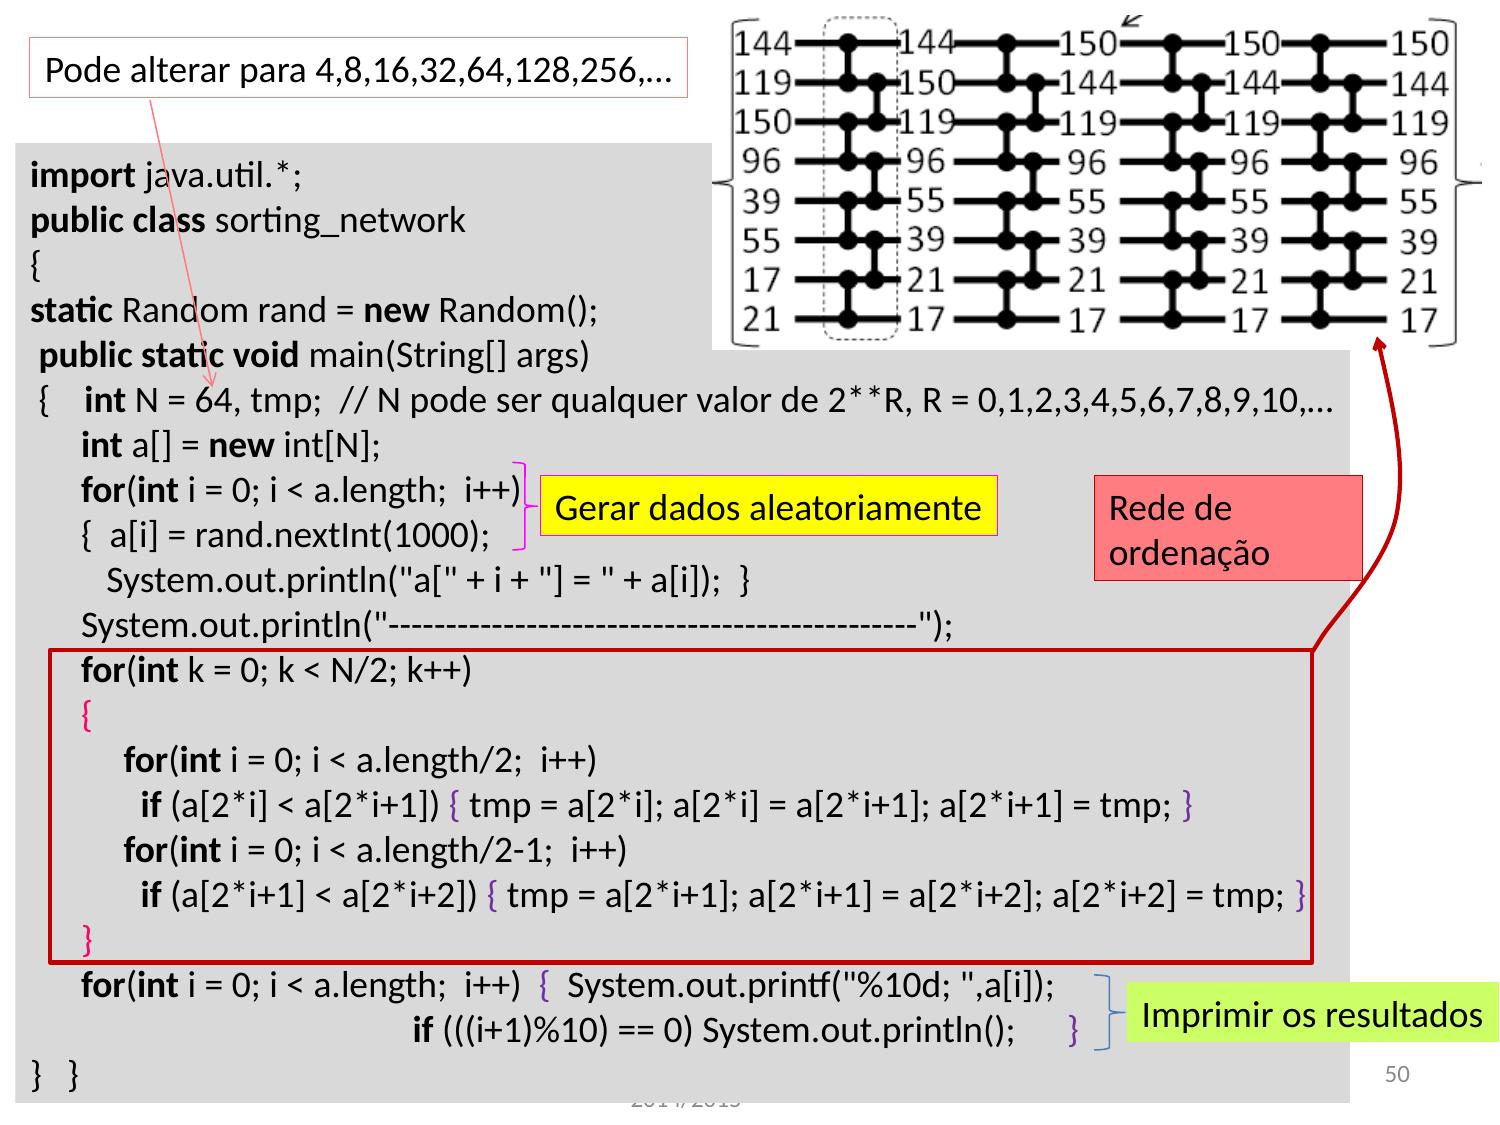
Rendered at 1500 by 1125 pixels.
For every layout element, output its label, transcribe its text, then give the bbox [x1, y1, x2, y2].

slide_number 50 [1350, 1059, 1425, 1103]
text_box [24, 37, 693, 388]
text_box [1093, 974, 1500, 1051]
text_box import java.util.*; public class sorting_network { static Random rand = new Random(); public static void main(String[] args) { int N = 64, tmp; // N pode ser qualquer valor de 2**R, R = 0,1,2,3,4,5,6,7,8,9,10,… int a[] = new int[N]; for(int i = 0; i < a.length; i++) { a[i] = rand.nextInt(1000); System.out.println("a[" + i + "] = " + a[i]); } System.out.println("----------------------------------------------"); for(int k = 0; k < N/2; k++) { for(int i = 0; i < a.length/2; i++) if (a[2*i] < a[2*i+1]) { tmp = a[2*i]; a[2*i] = a[2*i+1]; a[2*i+1] = tmp; } for(int i = 0; i < a.length/2-1; i++) if (a[2*i+1] < a[2*i+2]) { tmp = a[2*i+1]; a[2*i+1] = a[2*i+2]; a[2*i+2] = tmp; } } for(int i = 0; i < a.length; i++) { System.out.printf("%10d; ",a[i]); if (((i+1)%10) == 0) System.out.println(); } } } [15, 143, 1350, 1103]
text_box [49, 15, 1483, 963]
